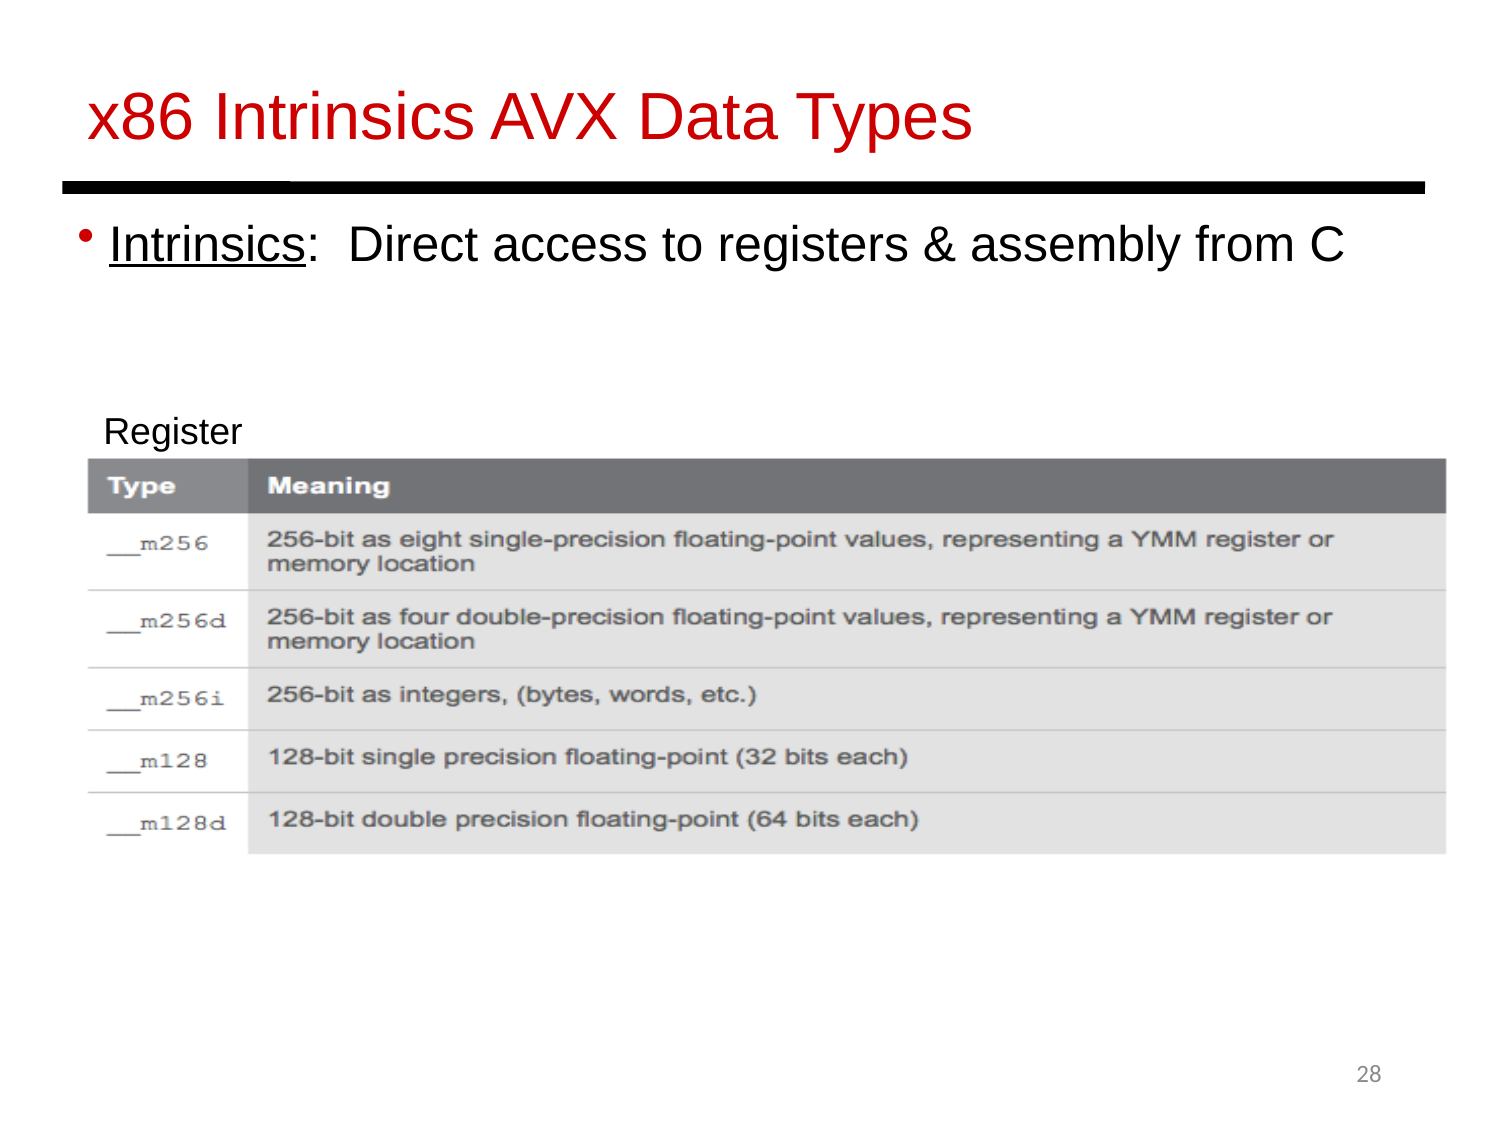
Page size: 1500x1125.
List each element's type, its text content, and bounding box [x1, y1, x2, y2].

text_box Register [88, 399, 258, 436]
slide_number 28 [1059, 1042, 1397, 1103]
text_box Intrinsics: Direct access to registers & assembly from C [62, 203, 1455, 279]
picture [54, 436, 1471, 865]
text_box x86 Intrinsics AVX Data Types [72, 65, 1228, 160]
